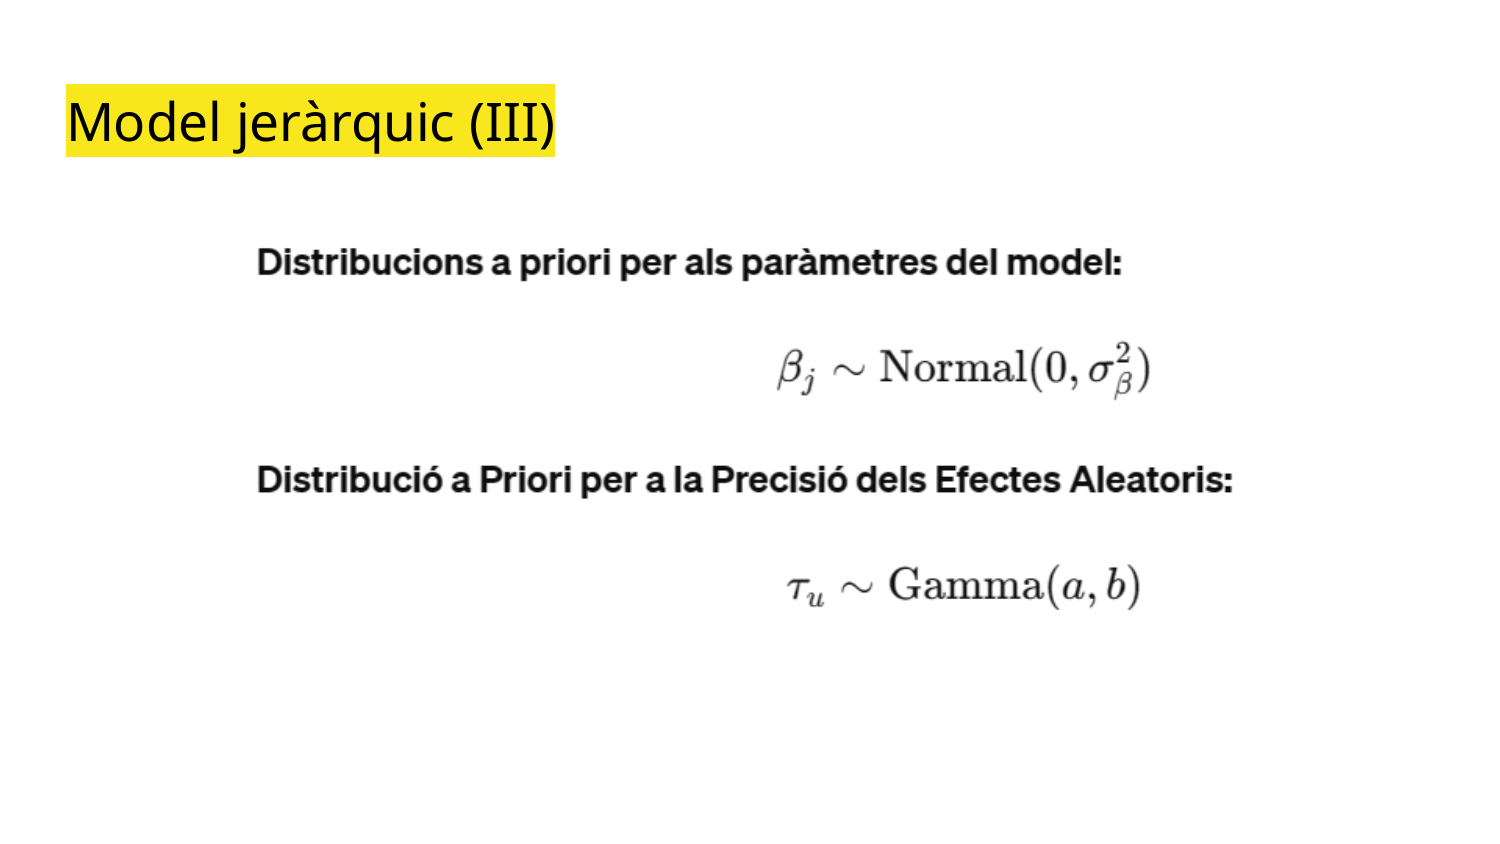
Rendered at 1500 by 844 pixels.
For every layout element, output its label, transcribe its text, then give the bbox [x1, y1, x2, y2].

title Model jeràrquic (III) [51, 72, 1449, 167]
picture [248, 235, 1251, 646]
